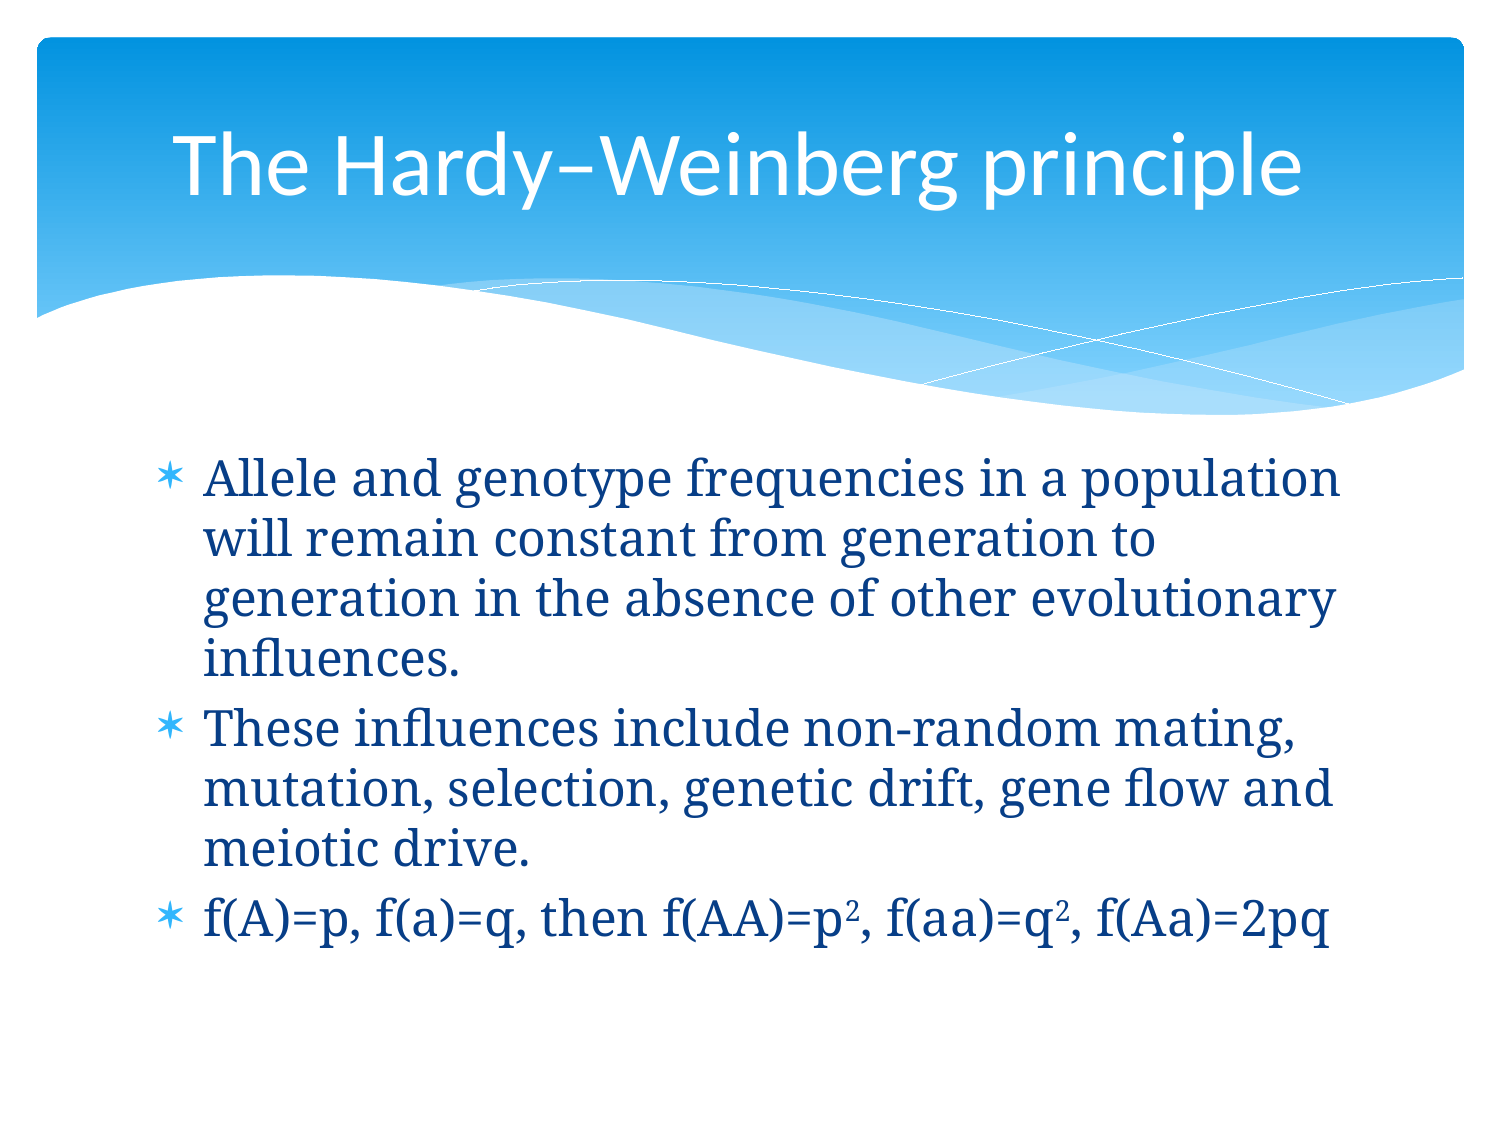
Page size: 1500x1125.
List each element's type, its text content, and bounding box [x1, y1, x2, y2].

title The Hardy–Weinberg principle [75, 55, 1425, 261]
list Allele and genotype frequencies in a population will remain constant from generation to generation in the absence of other evolutionary influences. These influences include non-random mating, mutation, selection, genetic drift, gene flow and meiotic drive. f(A)=p, f(a)=q, then f(AA)=p2, f(aa)=q2, f(Aa)=2pq [143, 438, 1359, 1005]
